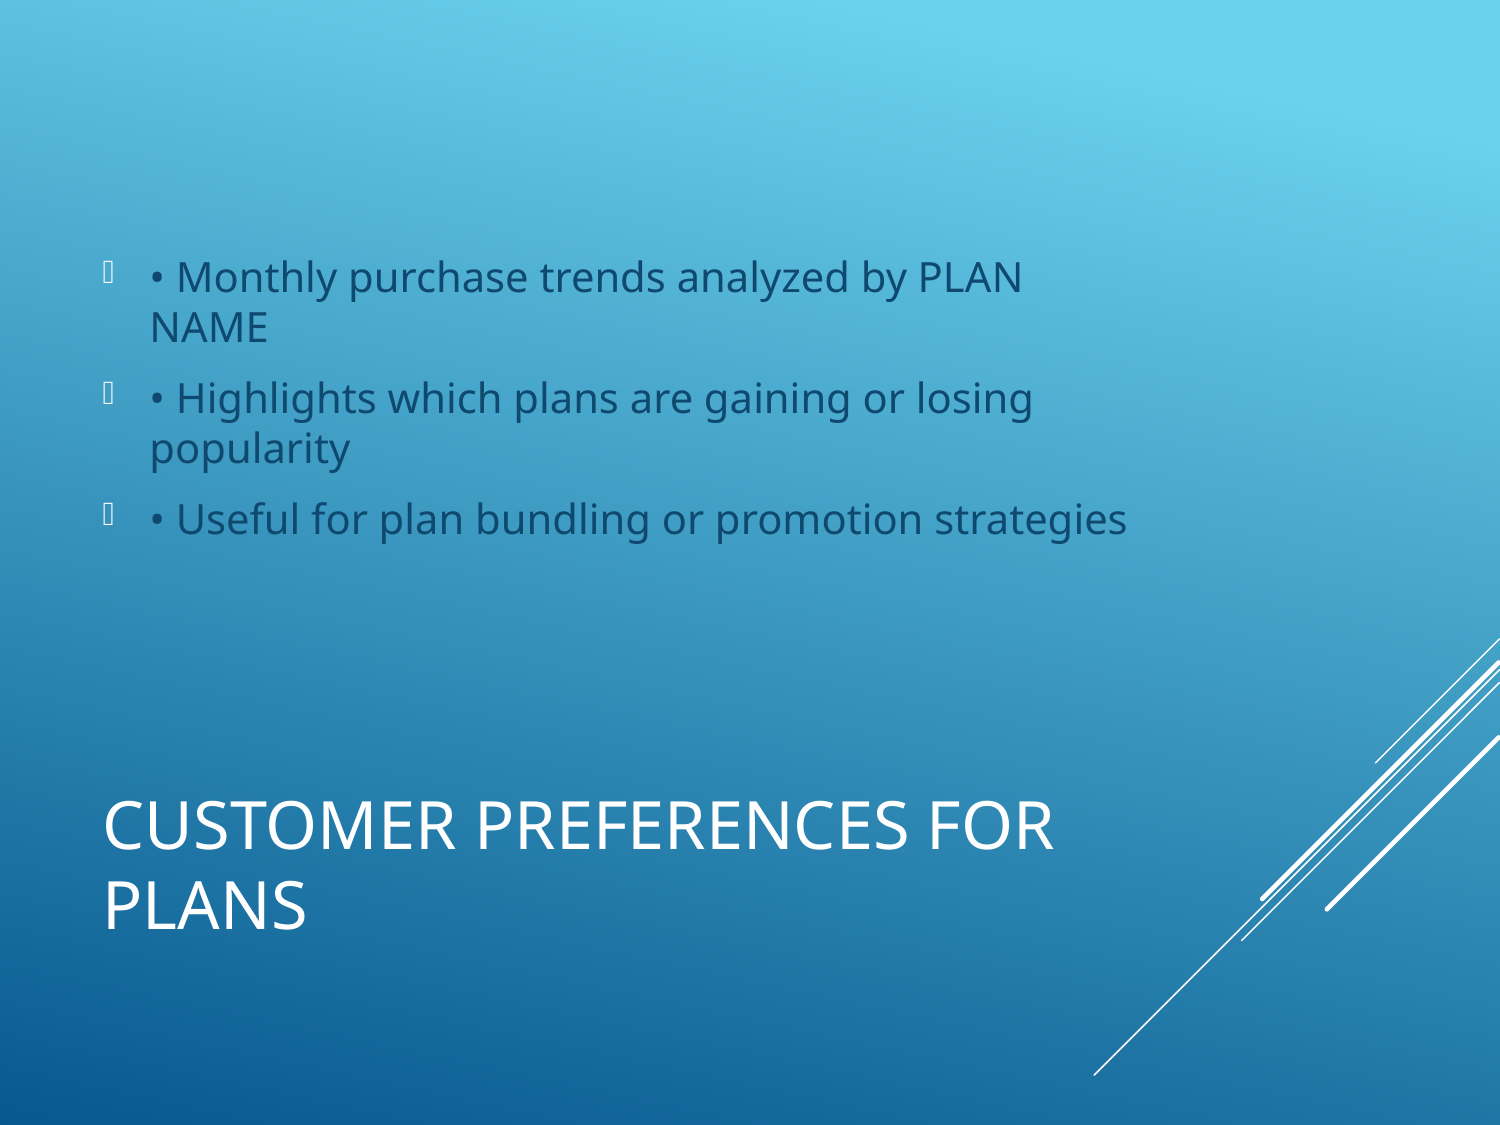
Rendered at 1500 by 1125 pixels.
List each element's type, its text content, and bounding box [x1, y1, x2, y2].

list • Monthly purchase trends analyzed by PLAN NAME • Highlights which plans are gaining or losing popularity • Useful for plan bundling or promotion strategies [87, 87, 1163, 706]
title Customer Preferences for Plans [87, 737, 1163, 988]
